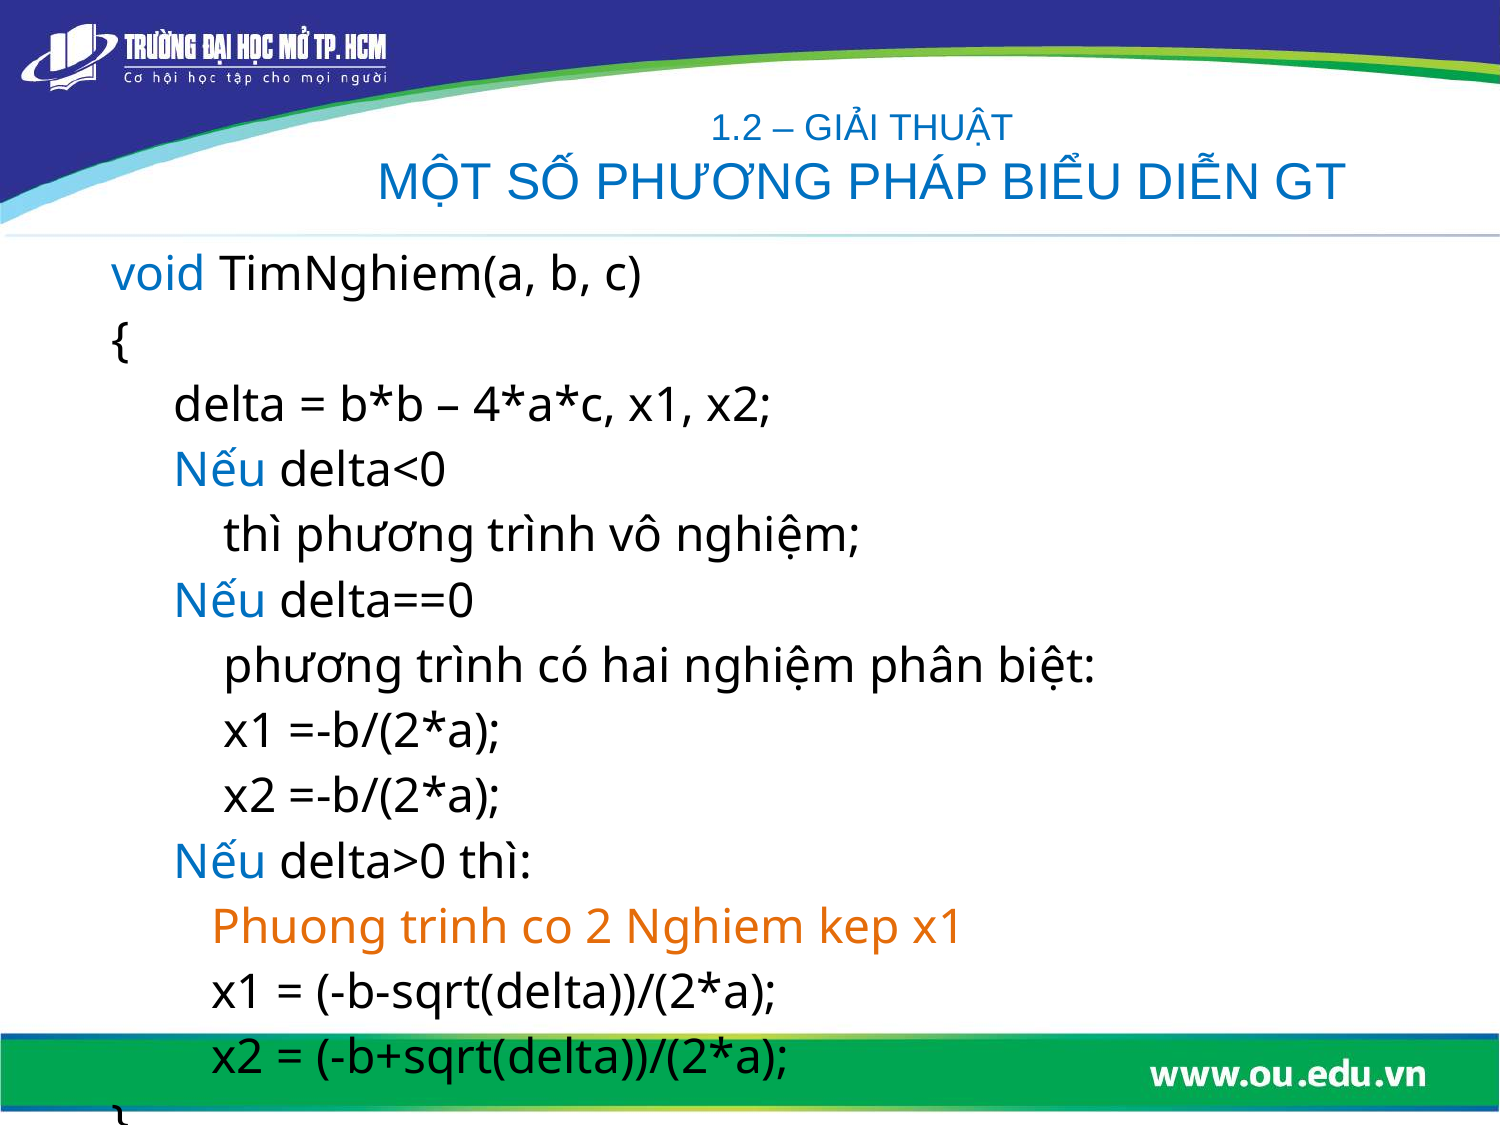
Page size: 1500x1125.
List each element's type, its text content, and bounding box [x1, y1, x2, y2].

text_box 1.2 – GIẢI THUẬT MỘT SỐ PHƯƠNG PHÁP BIỂU DIỄN GT [324, 74, 1400, 238]
picture [0, 0, 1500, 1125]
table_header void TimNghiem(a, b, c) { delta = b*b – 4*a*c, x1, x2; Nếu delta<0 thì phương trình vô nghiệm; Nếu delta==0 phương trình có hai nghiệm phân biệt: x1 =-b/(2*a); x2 =-b/(2*a); Nếu delta>0 thì: Phuong trinh co 2 Nghiem kep x1 x1 = (-b-sqrt(delta))/(2*a); x2 = (-b+sqrt(delta))/(2*a); } [100, 240, 1375, 1125]
